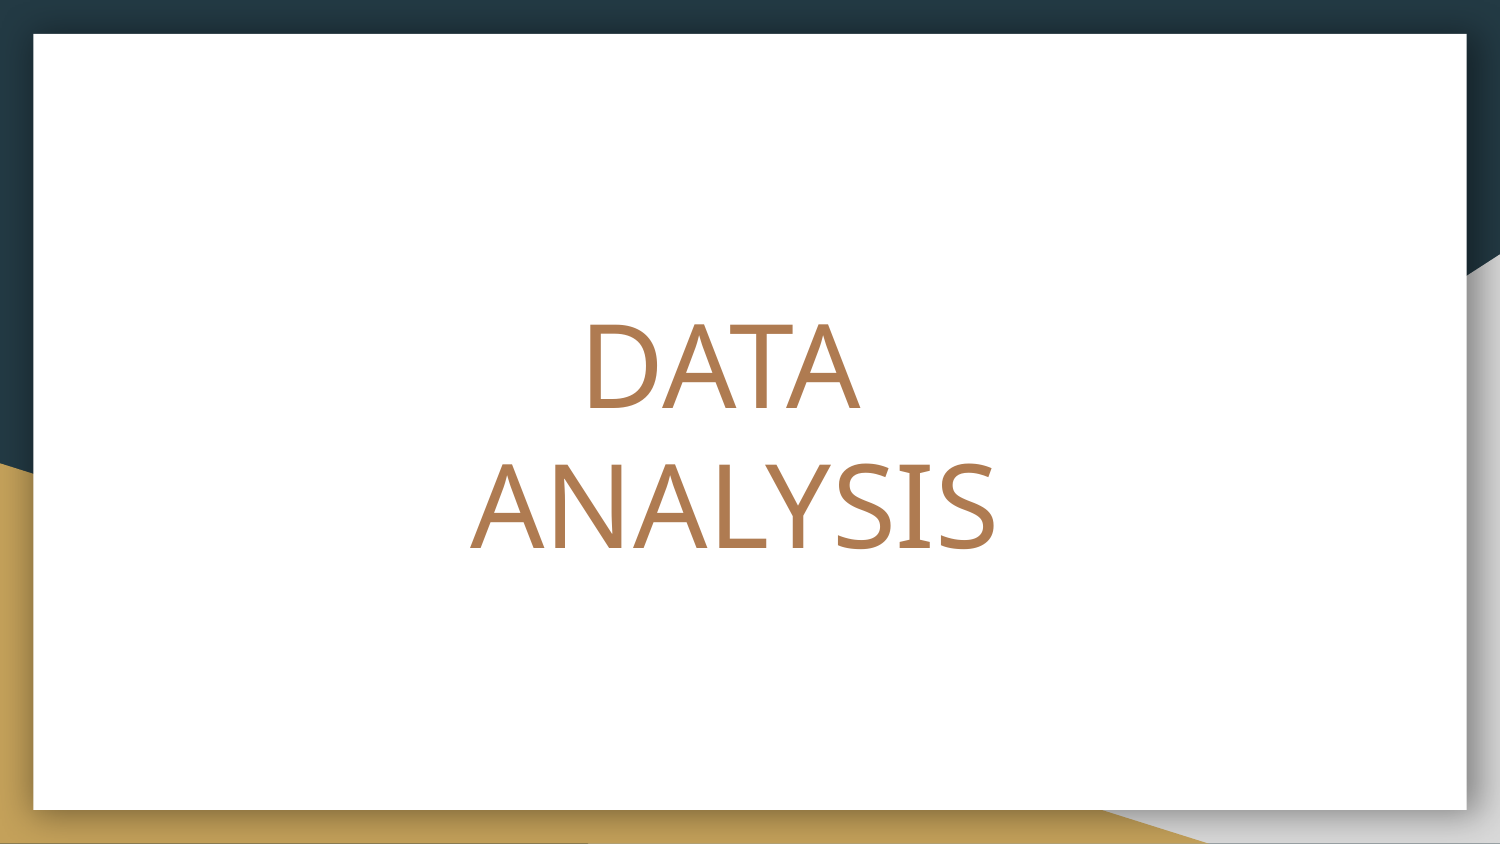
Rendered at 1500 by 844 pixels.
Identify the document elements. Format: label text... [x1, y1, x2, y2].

title DATA ANALYSIS [345, 277, 1125, 603]
